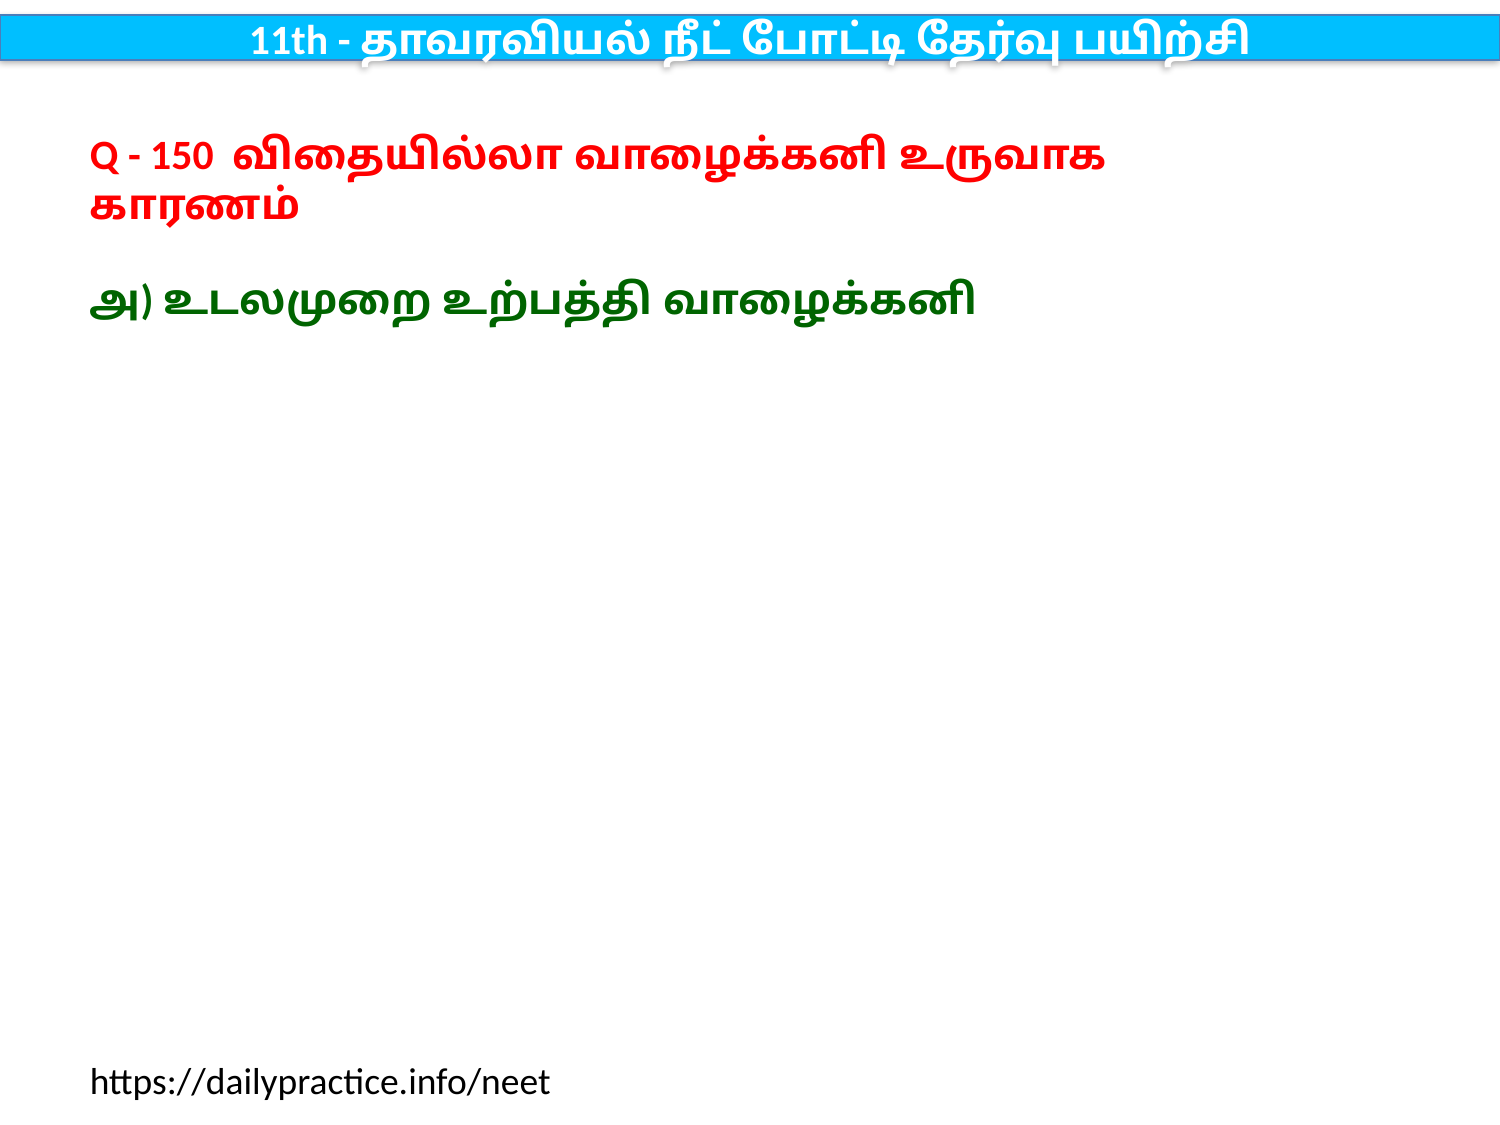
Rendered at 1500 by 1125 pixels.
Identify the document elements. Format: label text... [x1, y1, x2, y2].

text_box 11th - தாவரவியல் நீட் போட்டி தேர்வு பயிற்சி [0, 14, 1500, 61]
text_box https://dailypractice.info/neet [74, 1049, 675, 1110]
text_box Q - 150 விதையில்லா வாழைக்கனி உருவாக காரணம் அ) உடலமுறை உற்பத்தி வாழைக்கனி [74, 75, 1275, 330]
